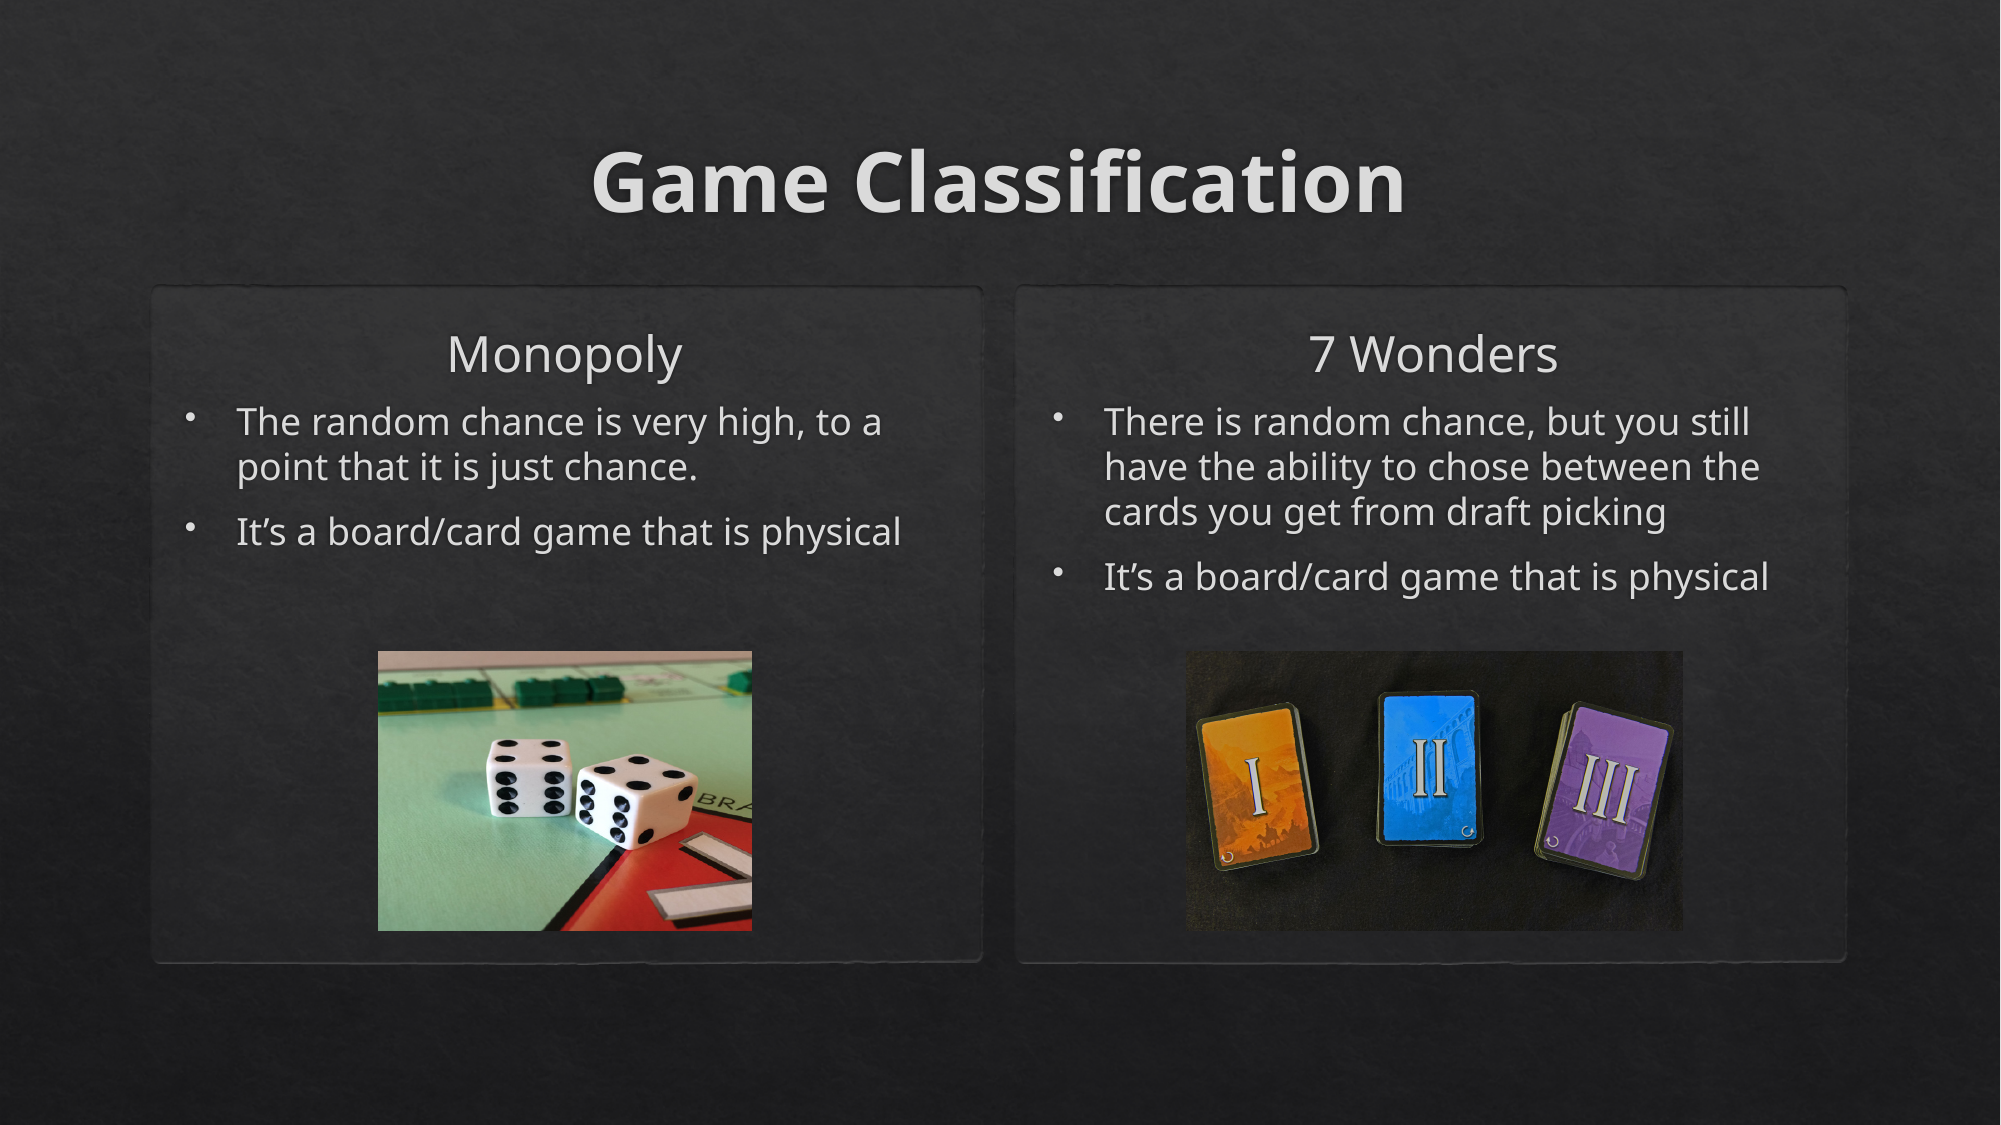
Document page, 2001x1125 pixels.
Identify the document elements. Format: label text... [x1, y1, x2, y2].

list There is random chance, but you still have the ability to chose between the cards you get from draft picking It’s a board/card game that is physical [1032, 390, 1836, 950]
picture [149, 284, 985, 965]
list 7 Wonders [1032, 301, 1836, 388]
picture [1013, 284, 1849, 965]
list The random chance is very high, to a point that it is just chance. It’s a board/card game that is physical [165, 390, 965, 950]
title Game Classification [149, 99, 1849, 260]
list Monopoly [165, 301, 965, 387]
